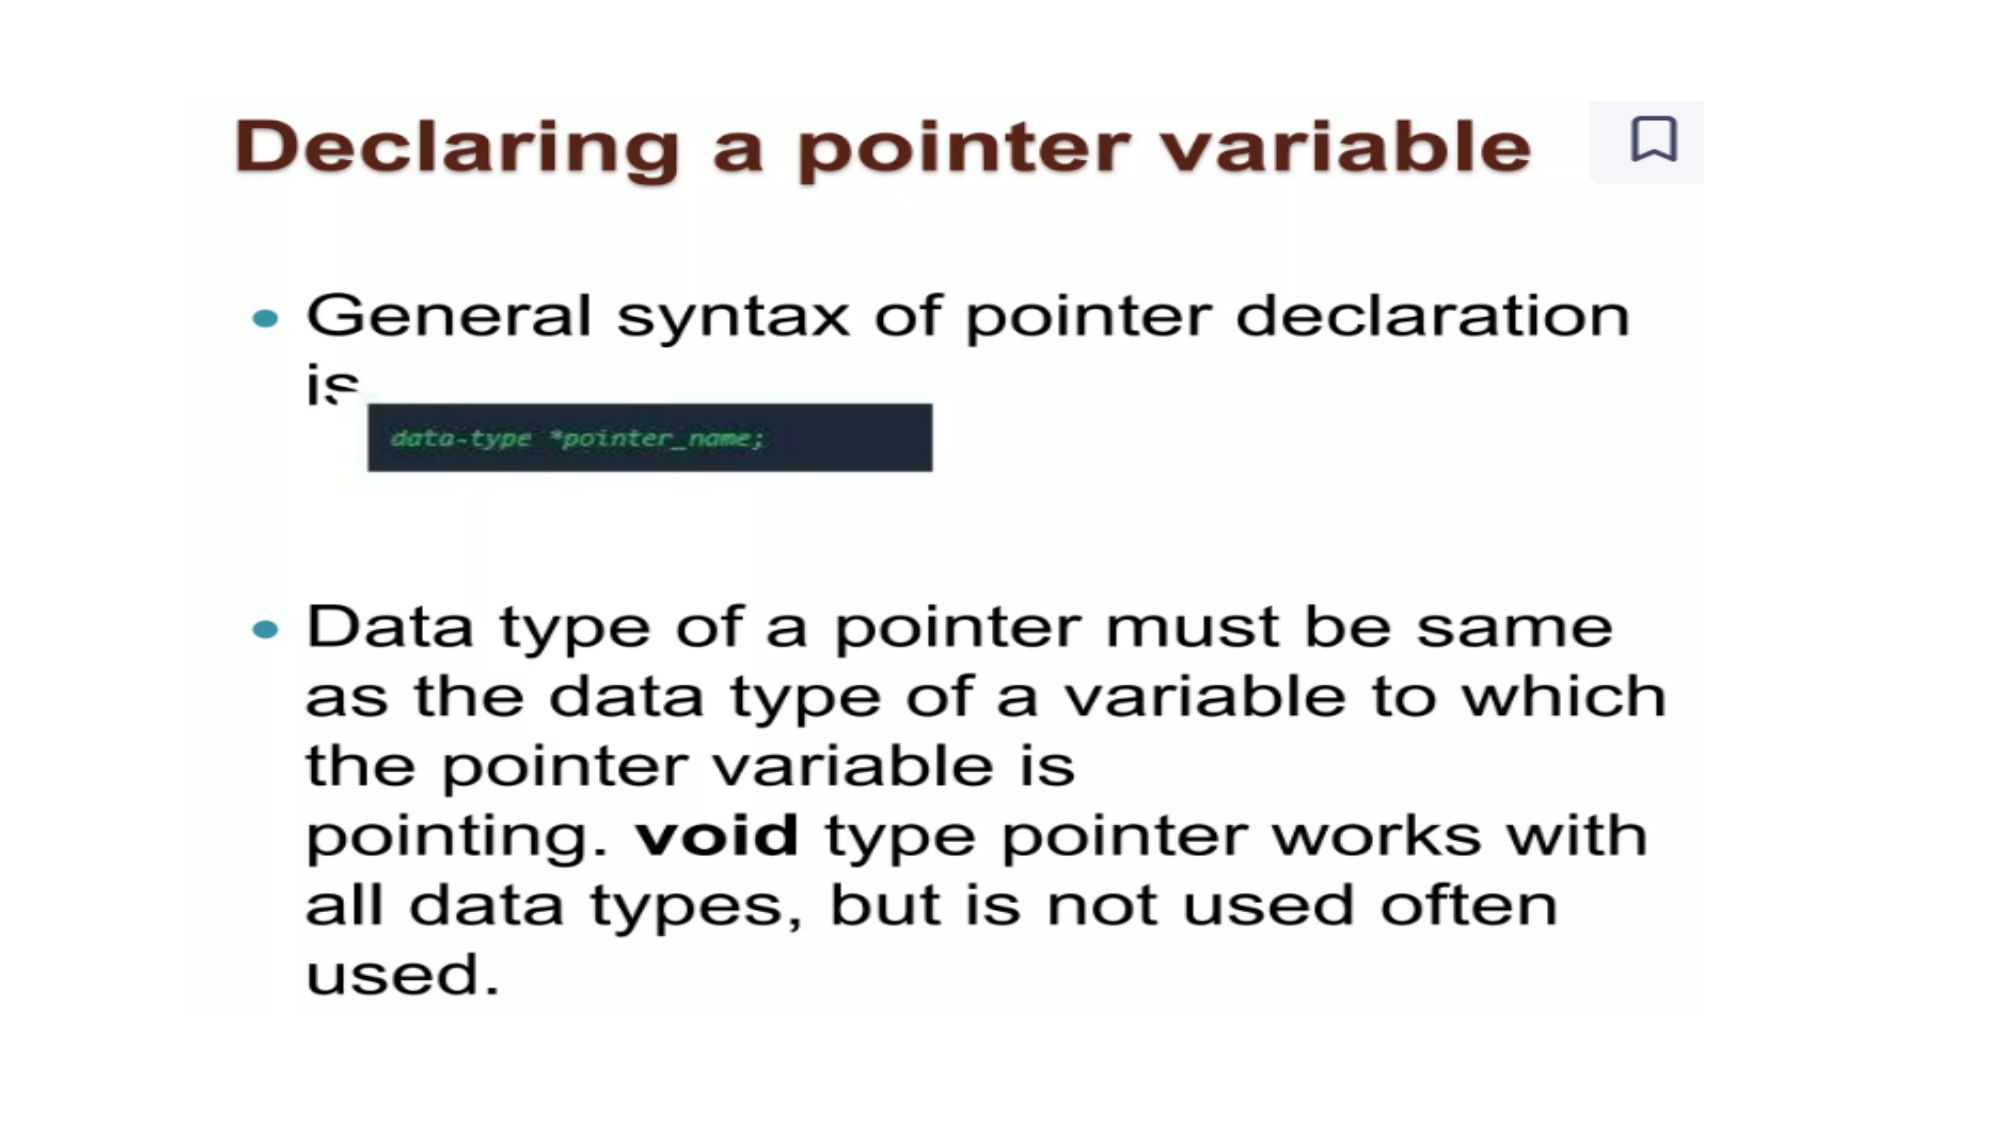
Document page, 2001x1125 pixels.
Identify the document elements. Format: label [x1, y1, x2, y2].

list [186, 100, 1705, 1014]
